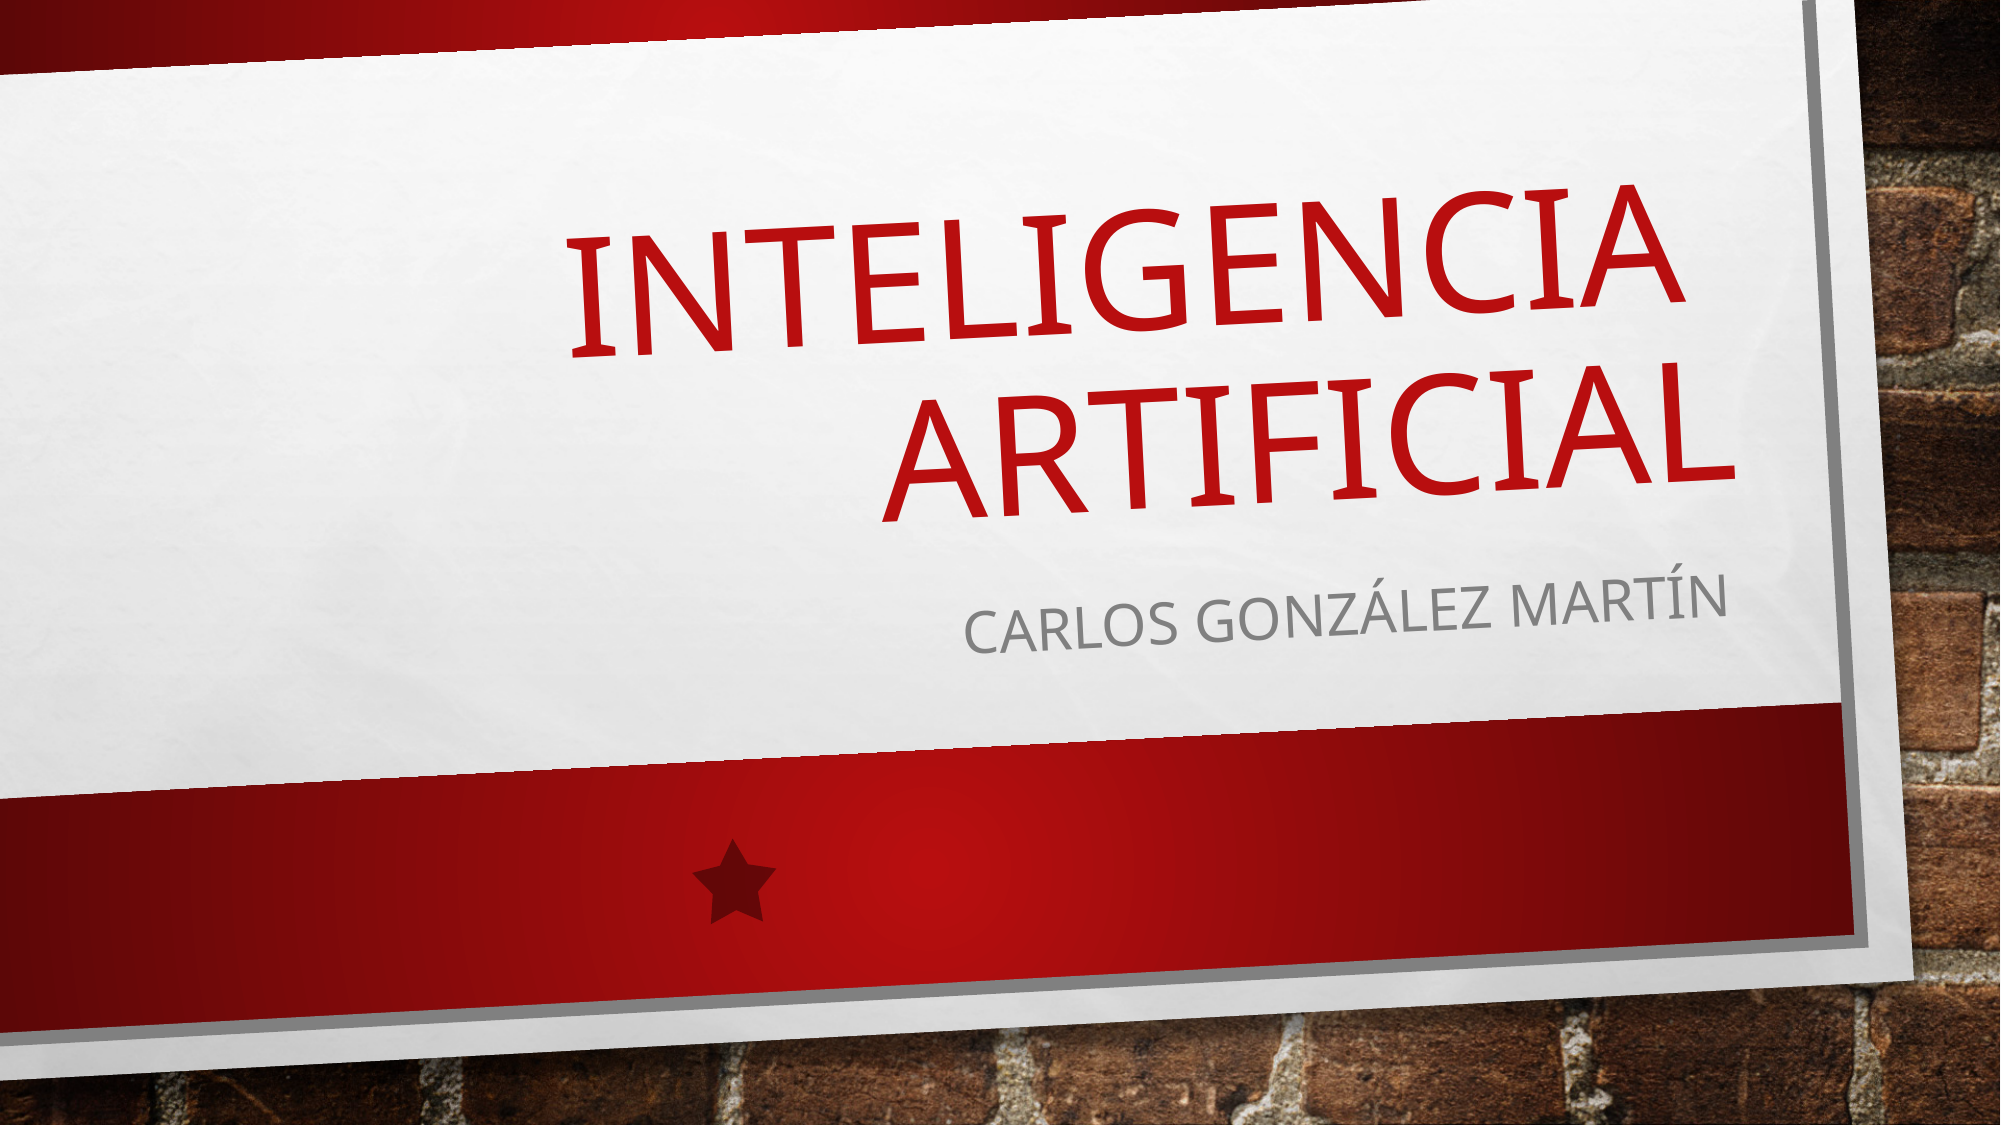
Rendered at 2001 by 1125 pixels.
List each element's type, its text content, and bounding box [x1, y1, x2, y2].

title Inteligencia Artificial [135, 67, 1758, 605]
subtitle Carlos González martín [159, 533, 1763, 708]
picture [0, 0, 2000, 1125]
